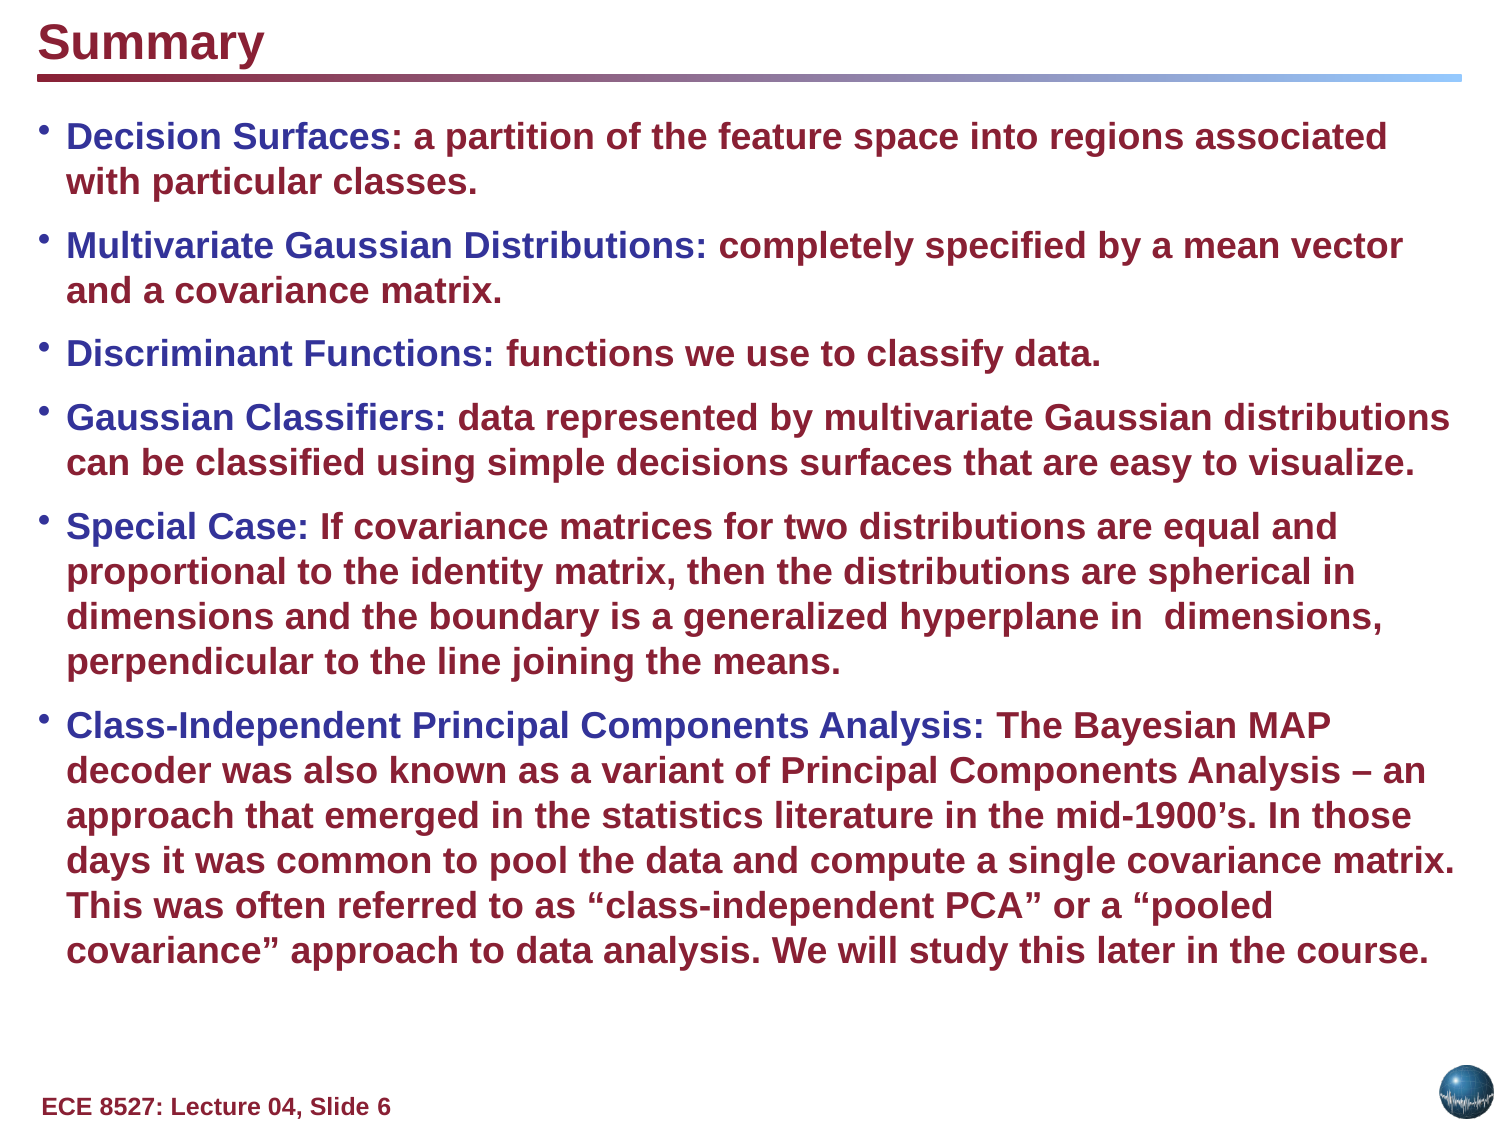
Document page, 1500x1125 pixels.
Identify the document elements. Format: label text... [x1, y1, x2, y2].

text_box Summary [37, 9, 1463, 70]
picture [1439, 1065, 1494, 1119]
